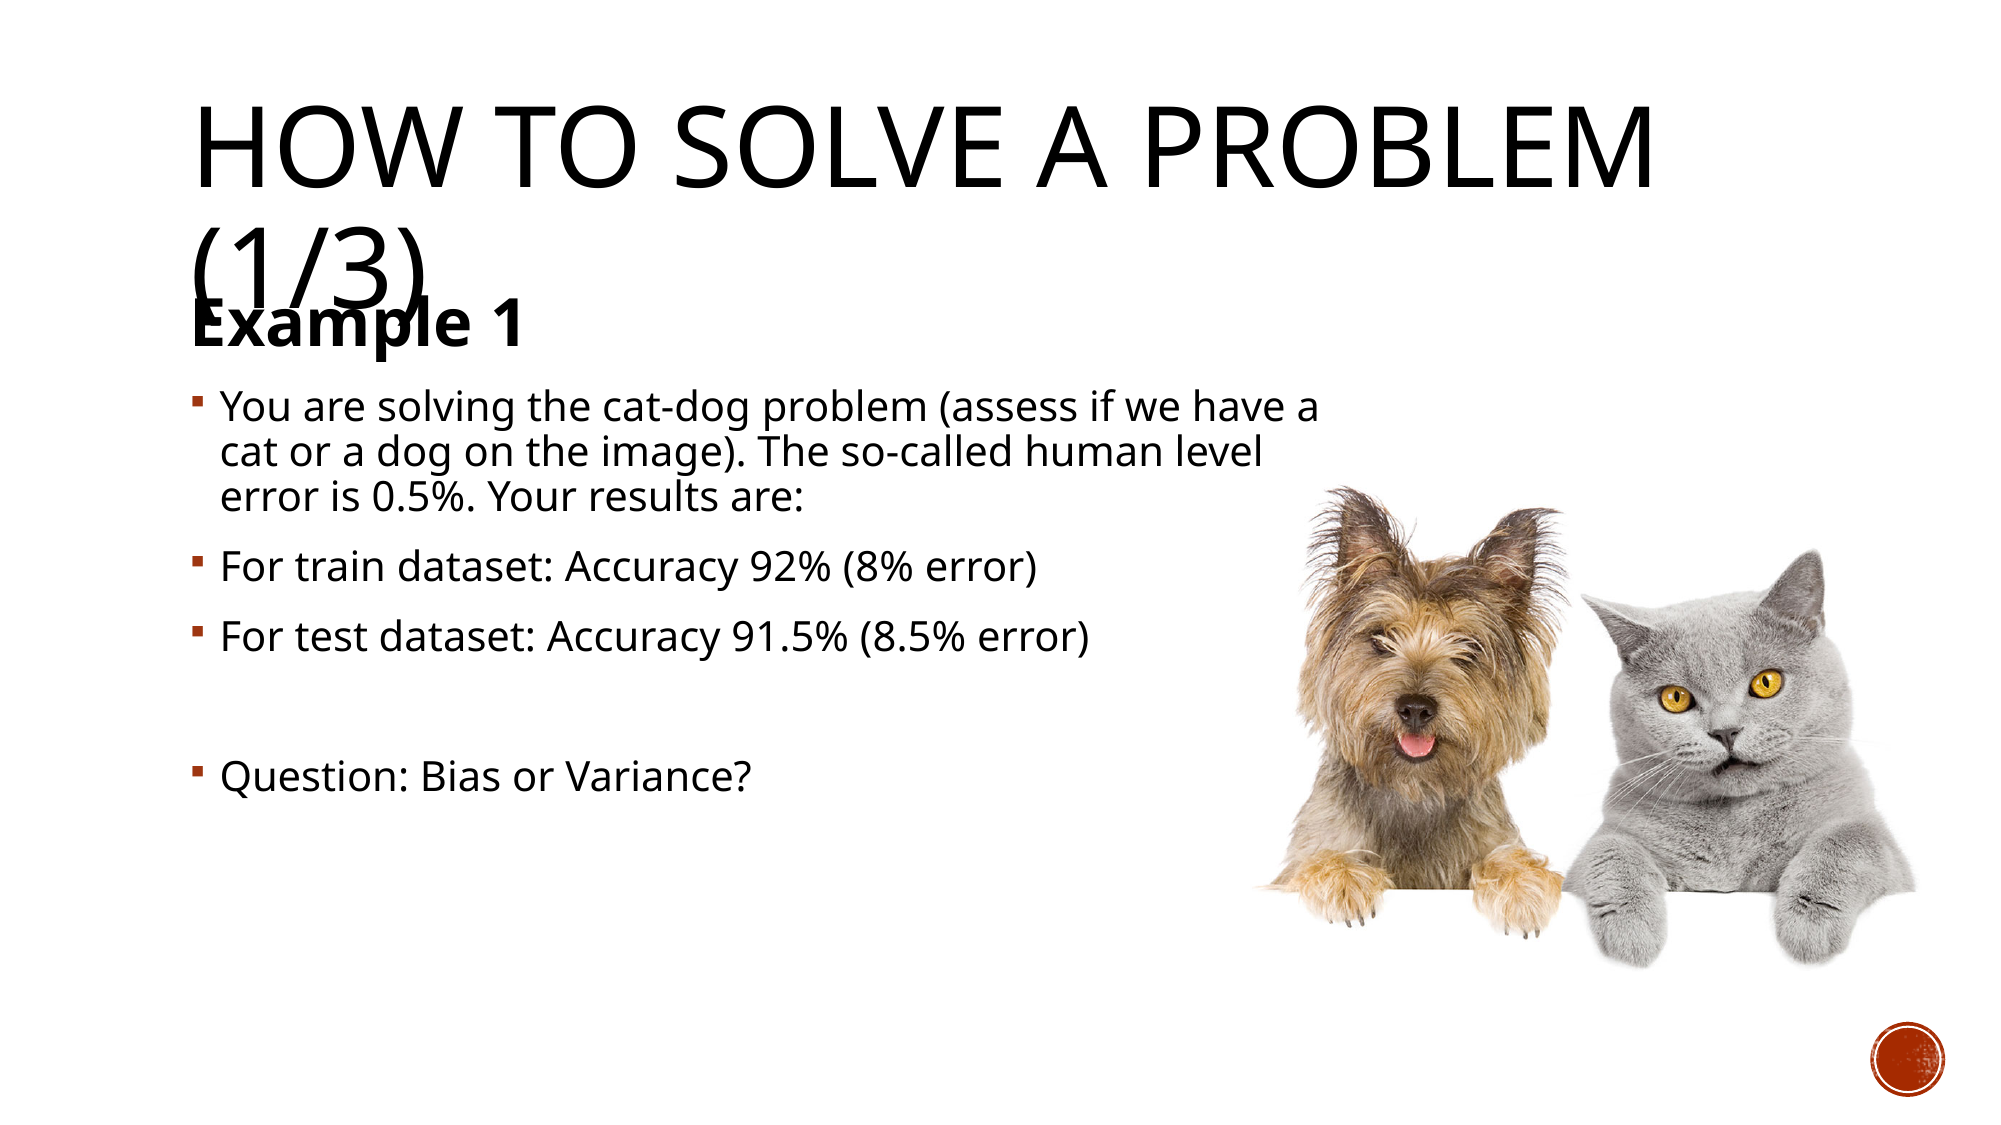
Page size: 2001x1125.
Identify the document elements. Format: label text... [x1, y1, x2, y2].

picture [1217, 452, 1954, 1005]
list Example 1 You are solving the cat-dog problem (assess if we have a cat or a dog on the image). The so-called human level error is 0.5%. Your results are: For train dataset: Accuracy 92% (8% error) For test dataset: Accuracy 91.5% (8.5% error) Question: Bias or Variance? [174, 281, 1389, 946]
title HOW TO SOLVE A PROBLEM (1/3) [175, 79, 1826, 344]
